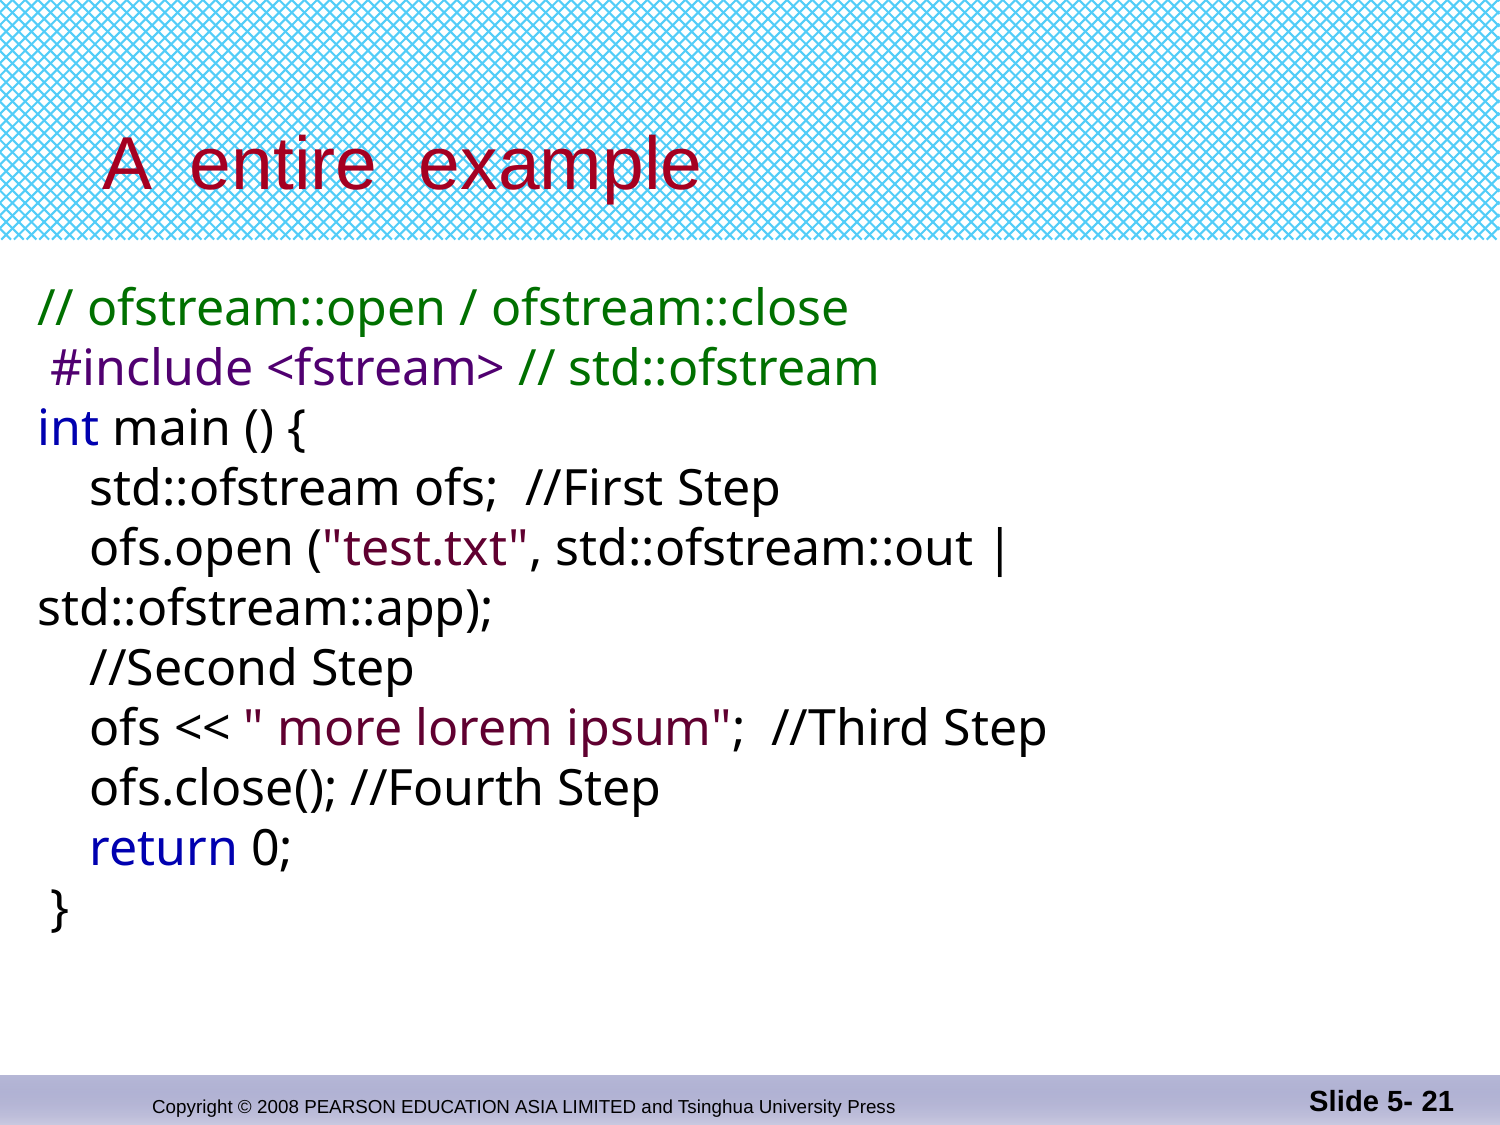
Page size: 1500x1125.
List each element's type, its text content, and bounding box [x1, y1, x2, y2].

slide_number Slide 5- 21 [1156, 1050, 1469, 1125]
title A entire example [87, 49, 1450, 213]
list // ofstream::open / ofstream::close #include <fstream> // std::ofstream int main () { std::ofstream ofs; //First Step ofs.open ("test.txt", std::ofstream::out | std::ofstream::app); //Second Step ofs << " more lorem ipsum"; //Third Step ofs.close(); //Fourth Step return 0; } [37, 275, 1396, 936]
